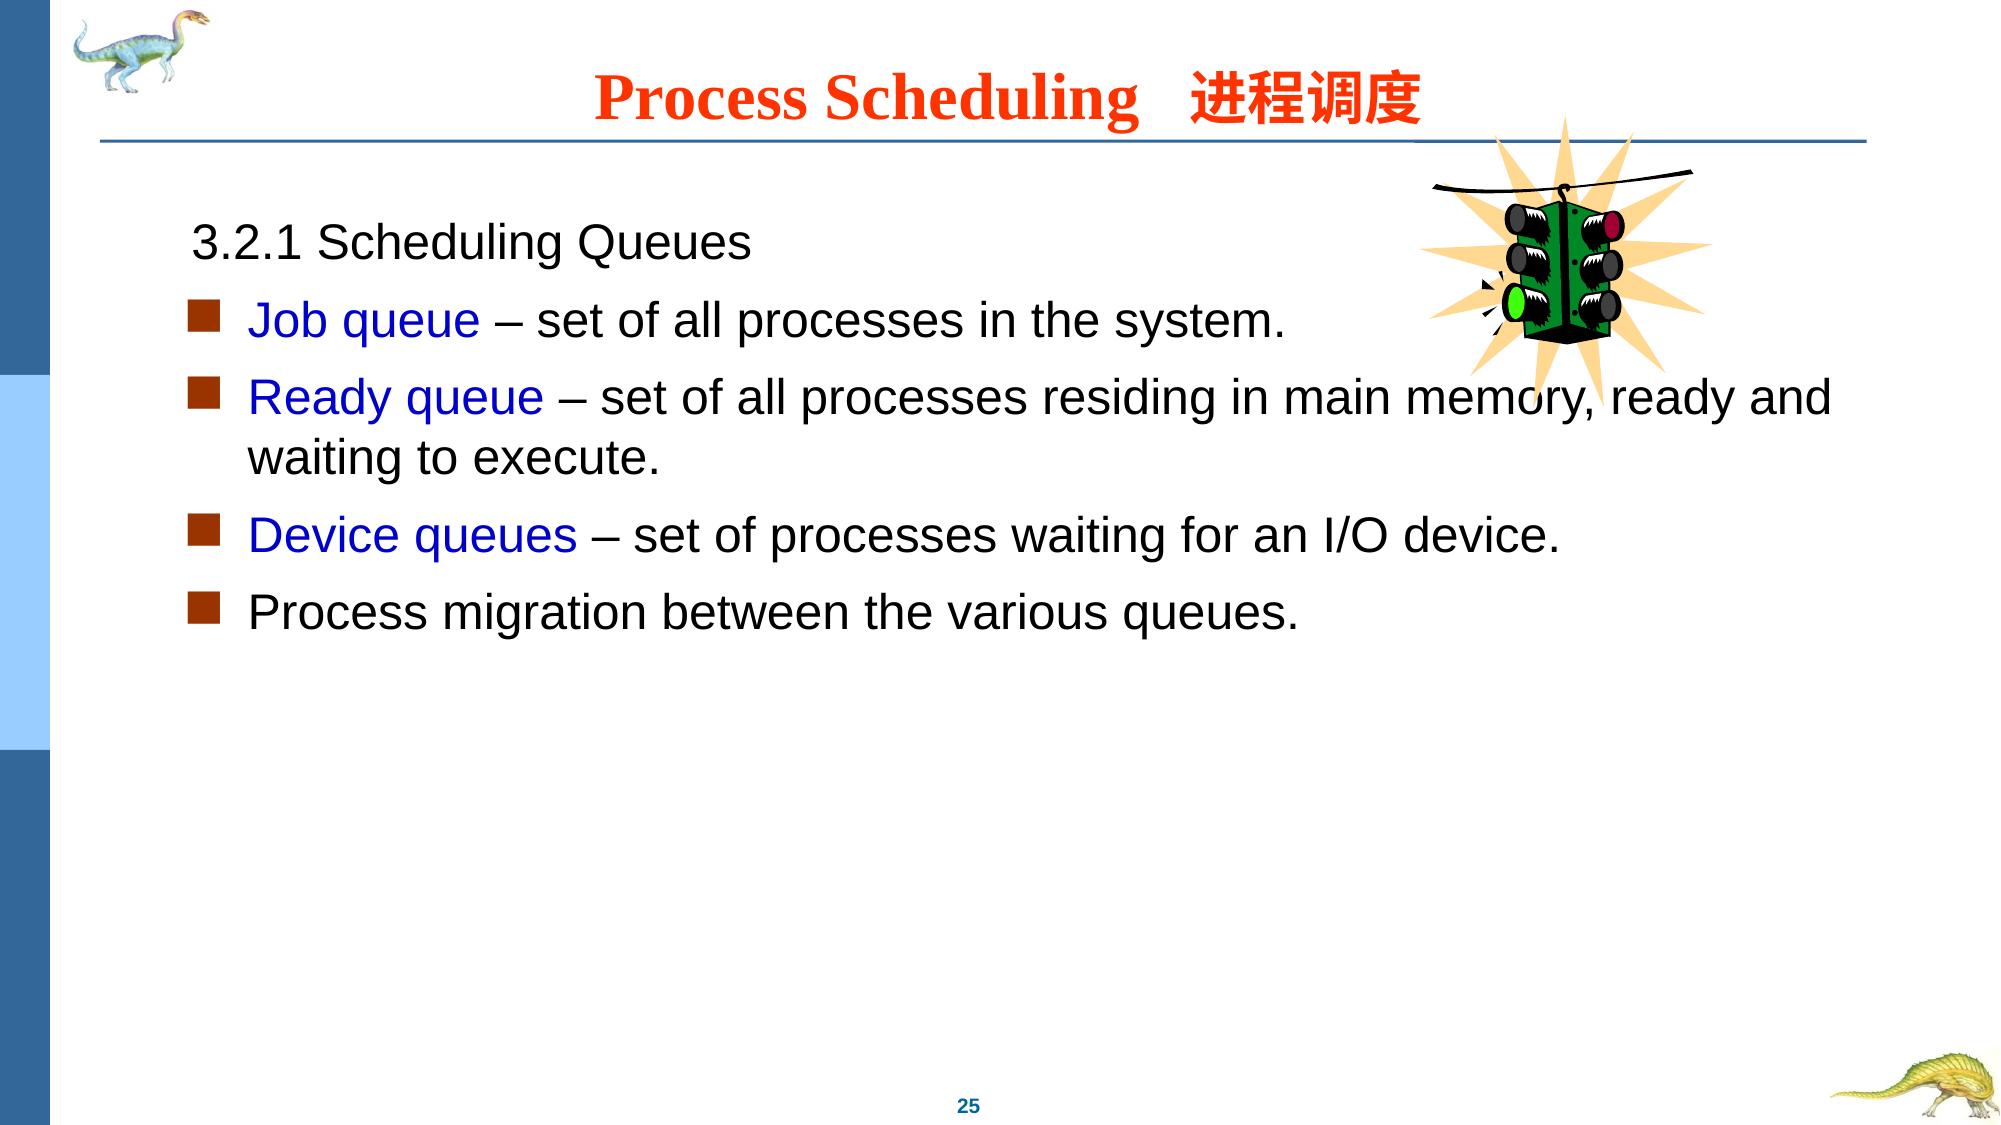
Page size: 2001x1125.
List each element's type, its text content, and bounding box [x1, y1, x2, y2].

picture [62, 0, 225, 102]
title Process Scheduling 进程调度 [99, 45, 1900, 141]
list 3.2.1 Scheduling Queues Job queue – set of all processes in the system. Ready queue – set of all processes residing in main memory, ready and waiting to execute. Device queues – set of processes waiting for an I/O device. Process migration between the various queues. [176, 202, 1900, 946]
picture [1418, 115, 1714, 409]
picture [1827, 1045, 2000, 1125]
